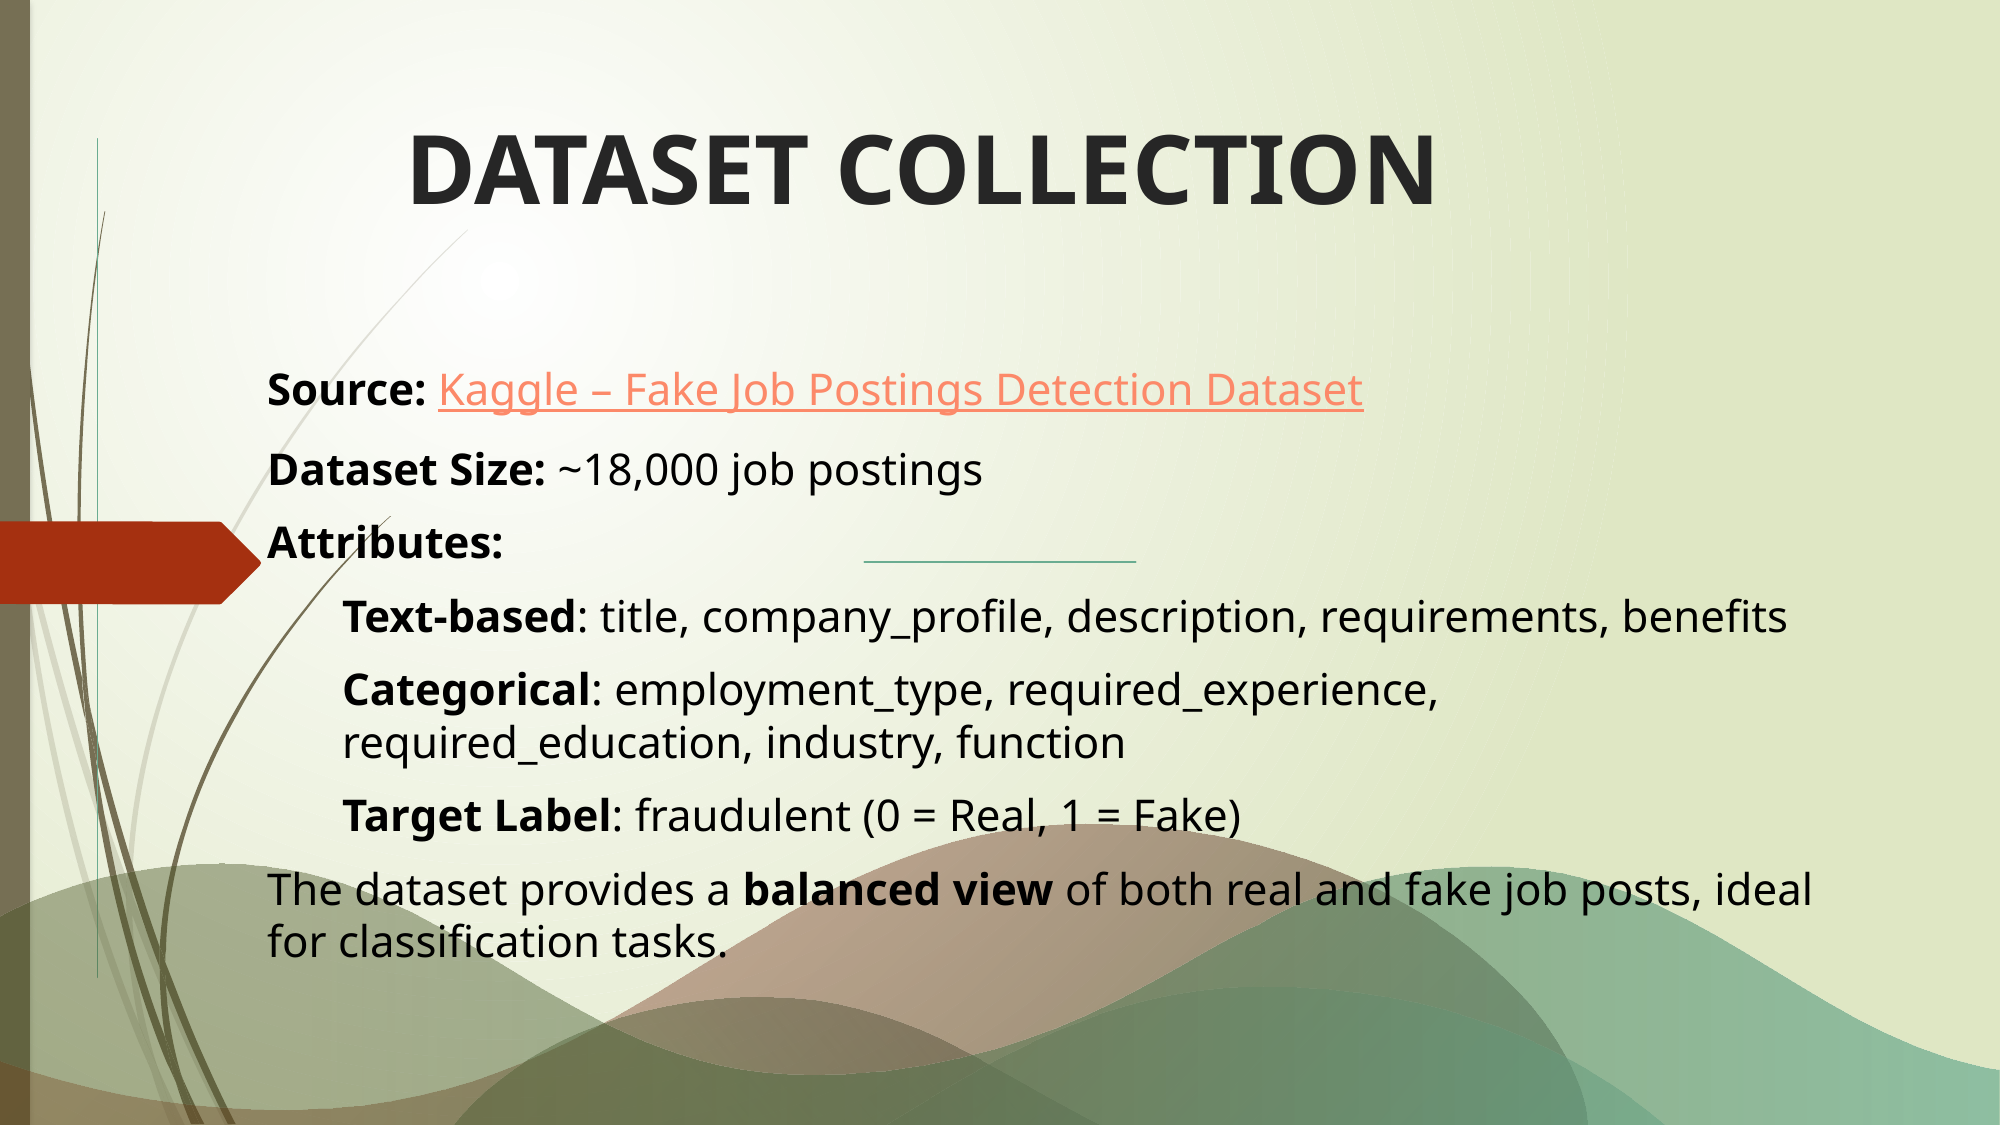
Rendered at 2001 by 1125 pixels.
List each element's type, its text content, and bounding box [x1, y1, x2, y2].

list Source: Kaggle – Fake Job Postings Detection Dataset Dataset Size: ~18,000 job postings Attributes: Text-based: title, company_profile, description, requirements, benefits Categorical: employment_type, required_experience, required_education, industry, function Target Label: fraudulent (0 = Real, 1 = Fake) The dataset provides a balanced view of both real and fake job posts, ideal for classification tasks. [251, 354, 1873, 878]
title DATASET COLLECTION [342, 57, 1504, 232]
